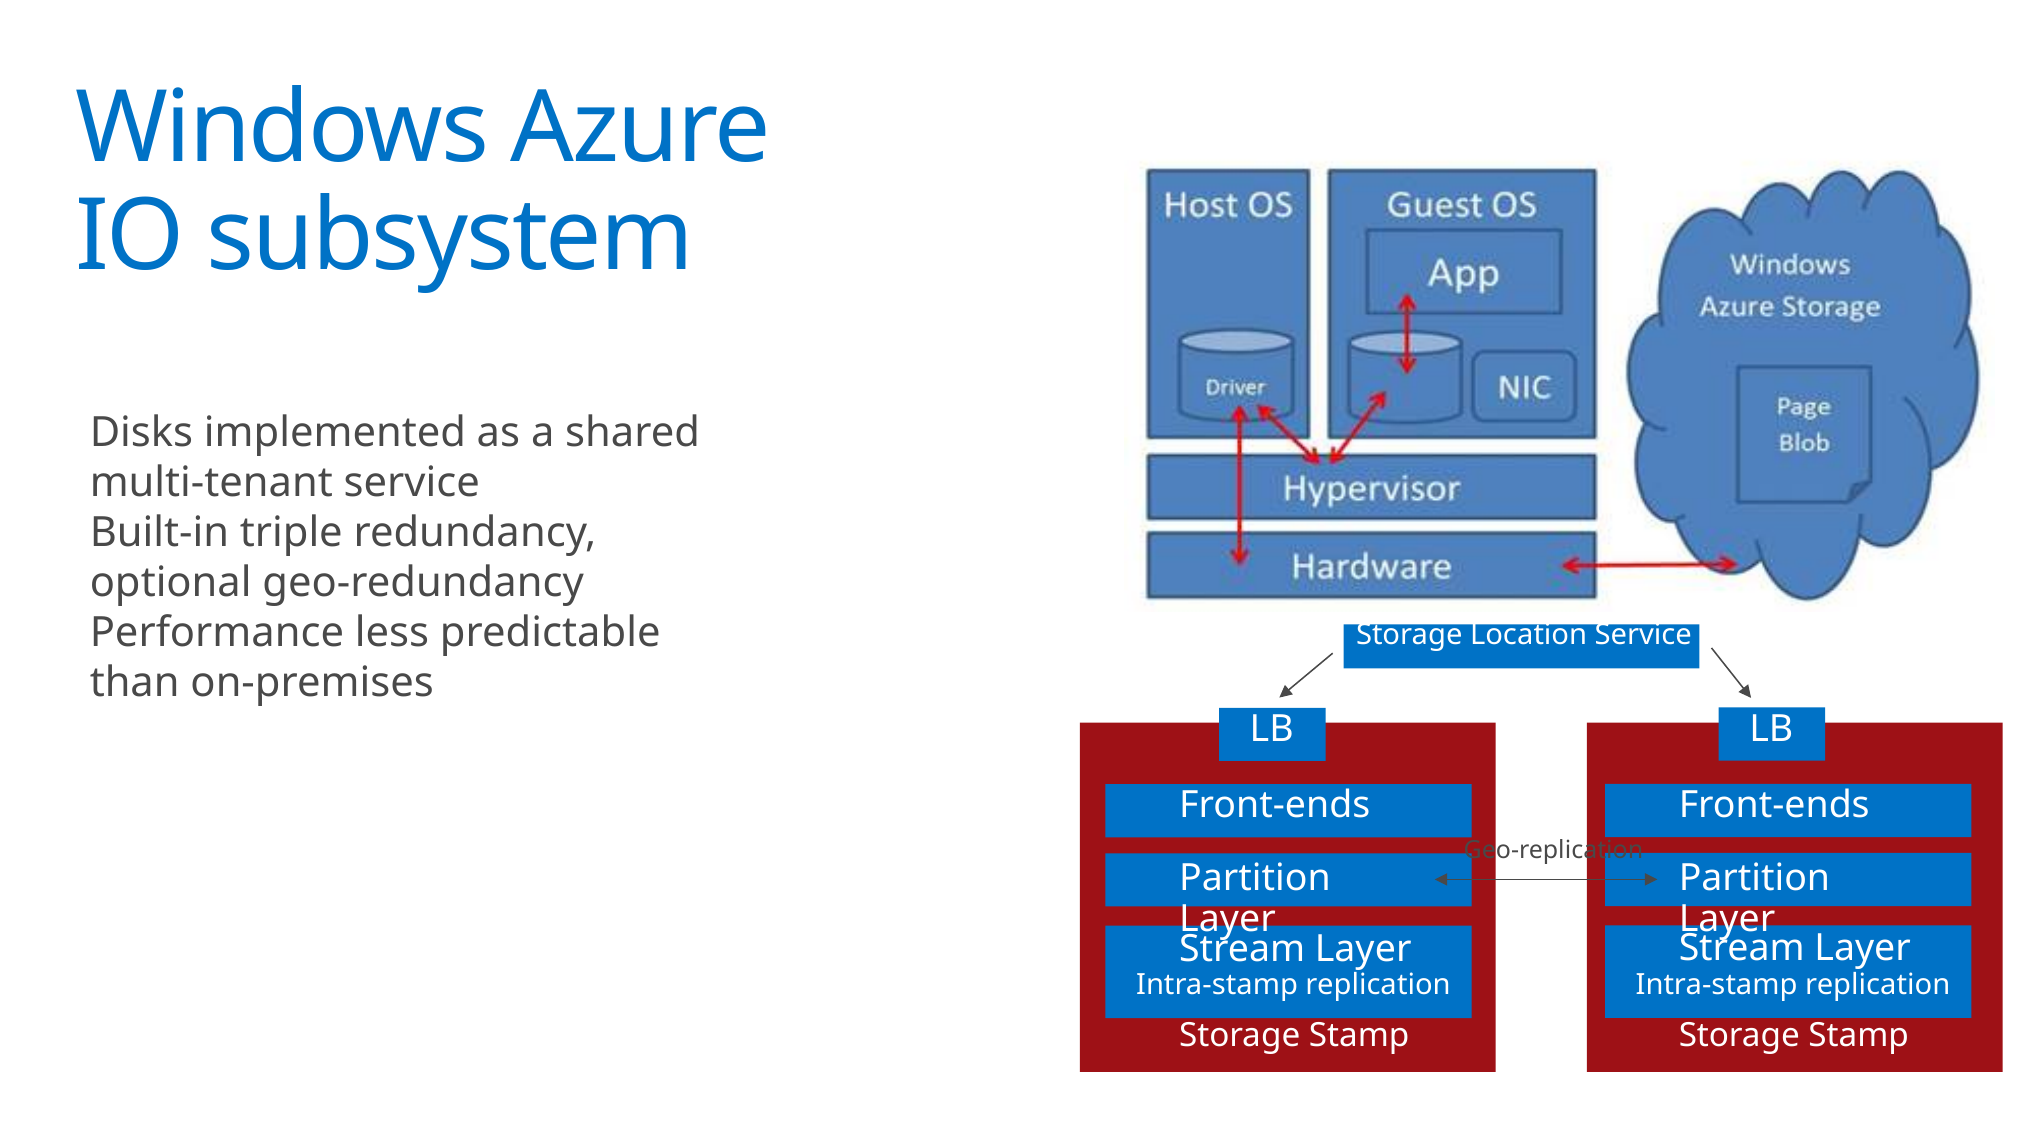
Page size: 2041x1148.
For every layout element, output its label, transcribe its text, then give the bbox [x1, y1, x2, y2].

title Windows Azure IO subsystem [60, 60, 871, 211]
picture [1124, 131, 1996, 612]
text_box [1079, 603, 2017, 1087]
list Disks implemented as a shared multi-tenant service Built-in triple redundancy, optional geo-redundancy Performance less predictable than on-premises [75, 390, 775, 800]
